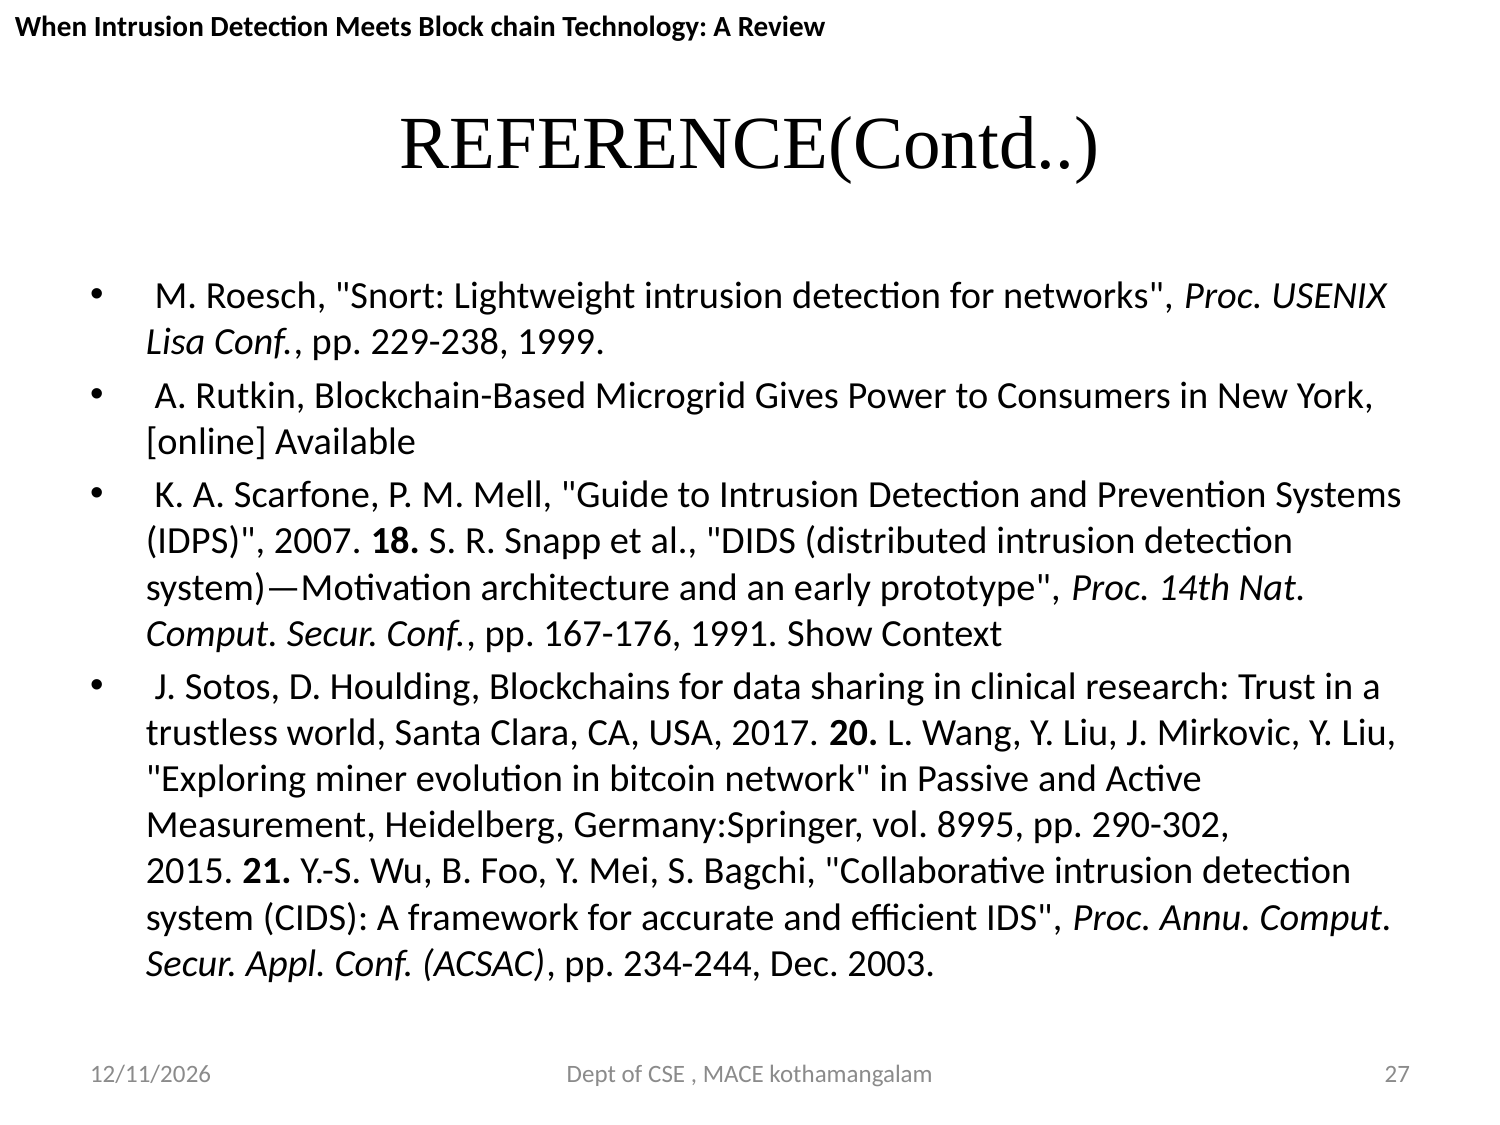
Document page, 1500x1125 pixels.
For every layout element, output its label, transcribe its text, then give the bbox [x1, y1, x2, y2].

text_box When Intrusion Detection Meets Block chain Technology: A Review [0, 0, 985, 50]
footer Dept of CSE , MACE kothamangalam [512, 1042, 988, 1103]
title REFERENCE(Contd..) [75, 45, 1425, 233]
list M. Roesch, "Snort: Lightweight intrusion detection for networks", Proc. USENIX Lisa Conf., pp. 229-238, 1999. A. Rutkin, Blockchain-Based Microgrid Gives Power to Consumers in New York, [online] Available K. A. Scarfone, P. M. Mell, "Guide to Intrusion Detection and Prevention Systems (IDPS)", 2007. 18. S. R. Snapp et al., "DIDS (distributed intrusion detection system)—Motivation architecture and an early prototype", Proc. 14th Nat. Comput. Secur. Conf., pp. 167-176, 1991. Show Context J. Sotos, D. Houlding, Blockchains for data sharing in clinical research: Trust in a trustless world, Santa Clara, CA, USA, 2017. 20. L. Wang, Y. Liu, J. Mirkovic, Y. Liu, "Exploring miner evolution in bitcoin network" in Passive and Active Measurement, Heidelberg, Germany:Springer, vol. 8995, pp. 290-302, 2015. 21. Y.-S. Wu, B. Foo, Y. Mei, S. Bagchi, "Collaborative intrusion detection system (CIDS): A framework for accurate and efficient IDS", Proc. Annu. Comput. Secur. Appl. Conf. (ACSAC), pp. 234-244, Dec. 2003. [75, 262, 1425, 1005]
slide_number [75, 1042, 425, 1103]
slide_number 27 [1074, 1042, 1425, 1103]
